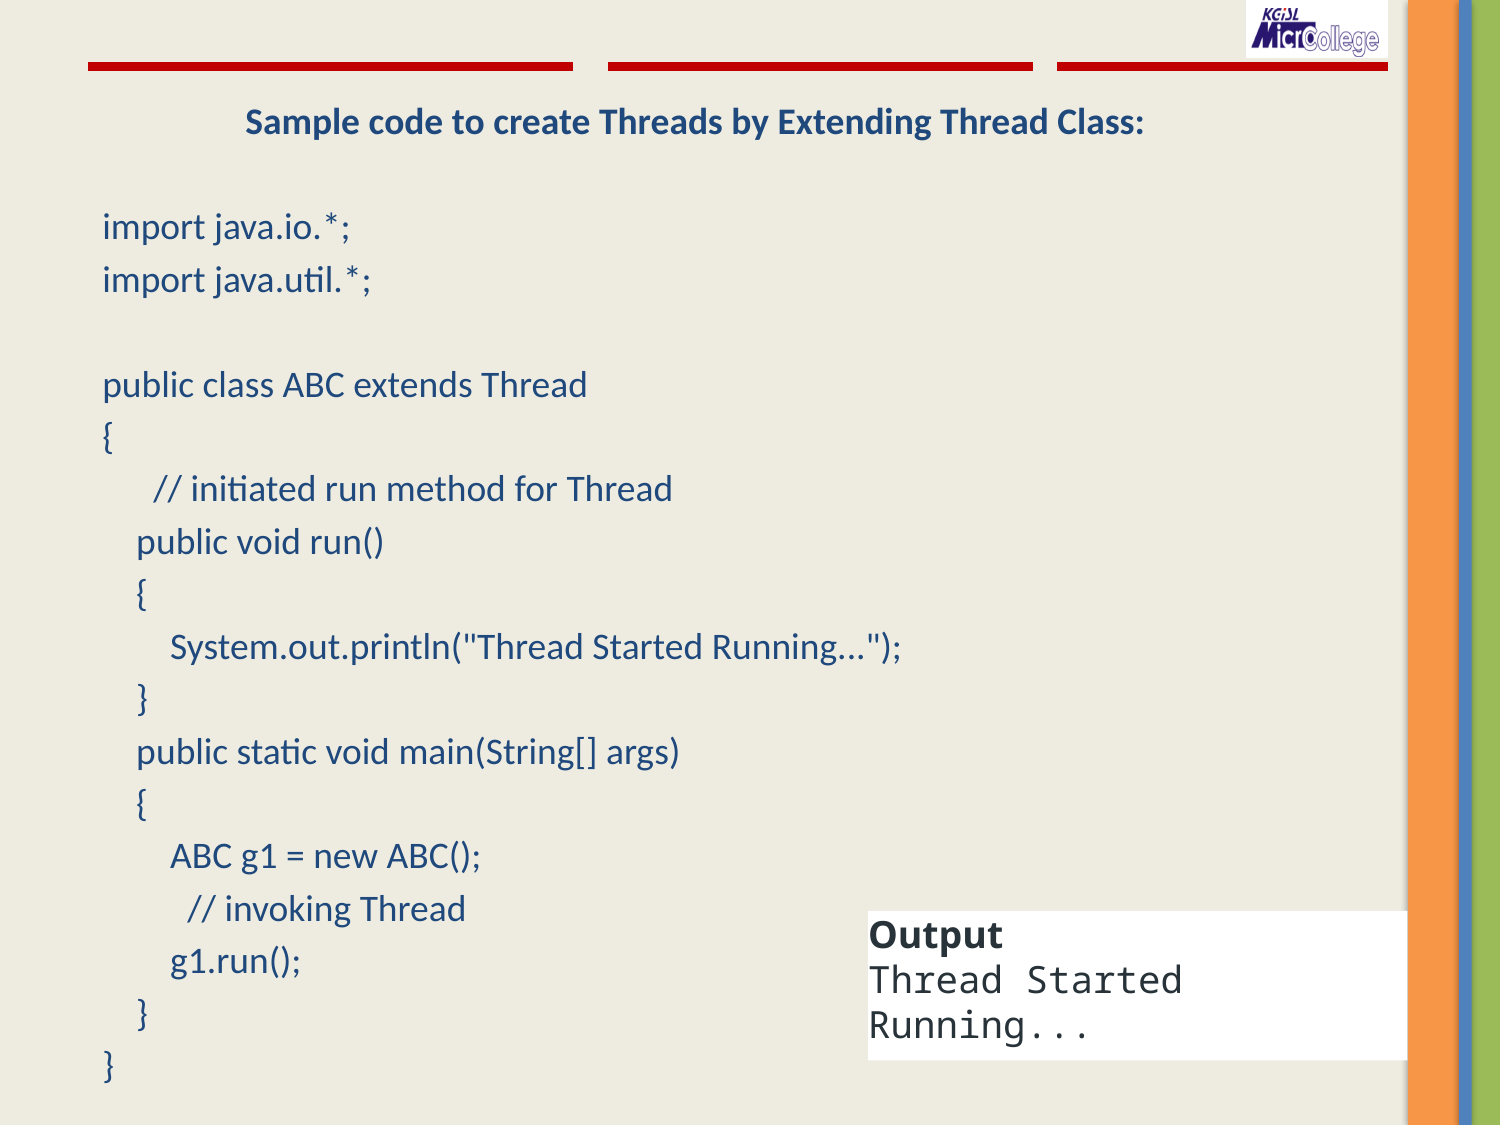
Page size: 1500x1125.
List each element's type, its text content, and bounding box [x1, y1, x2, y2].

picture [1245, 0, 1389, 58]
list Sample code to create Threads by Extending Thread Class: import java.io.*; import java.util.*; public class ABC extends Thread { // initiated run method for Thread public void run() { System.out.println("Thread Started Running..."); } public static void main(String[] args) { ABC g1 = new ABC(); // invoking Thread g1.run(); } } [87, 90, 1313, 1100]
text_box Output Thread Started Running... [868, 910, 1408, 1061]
